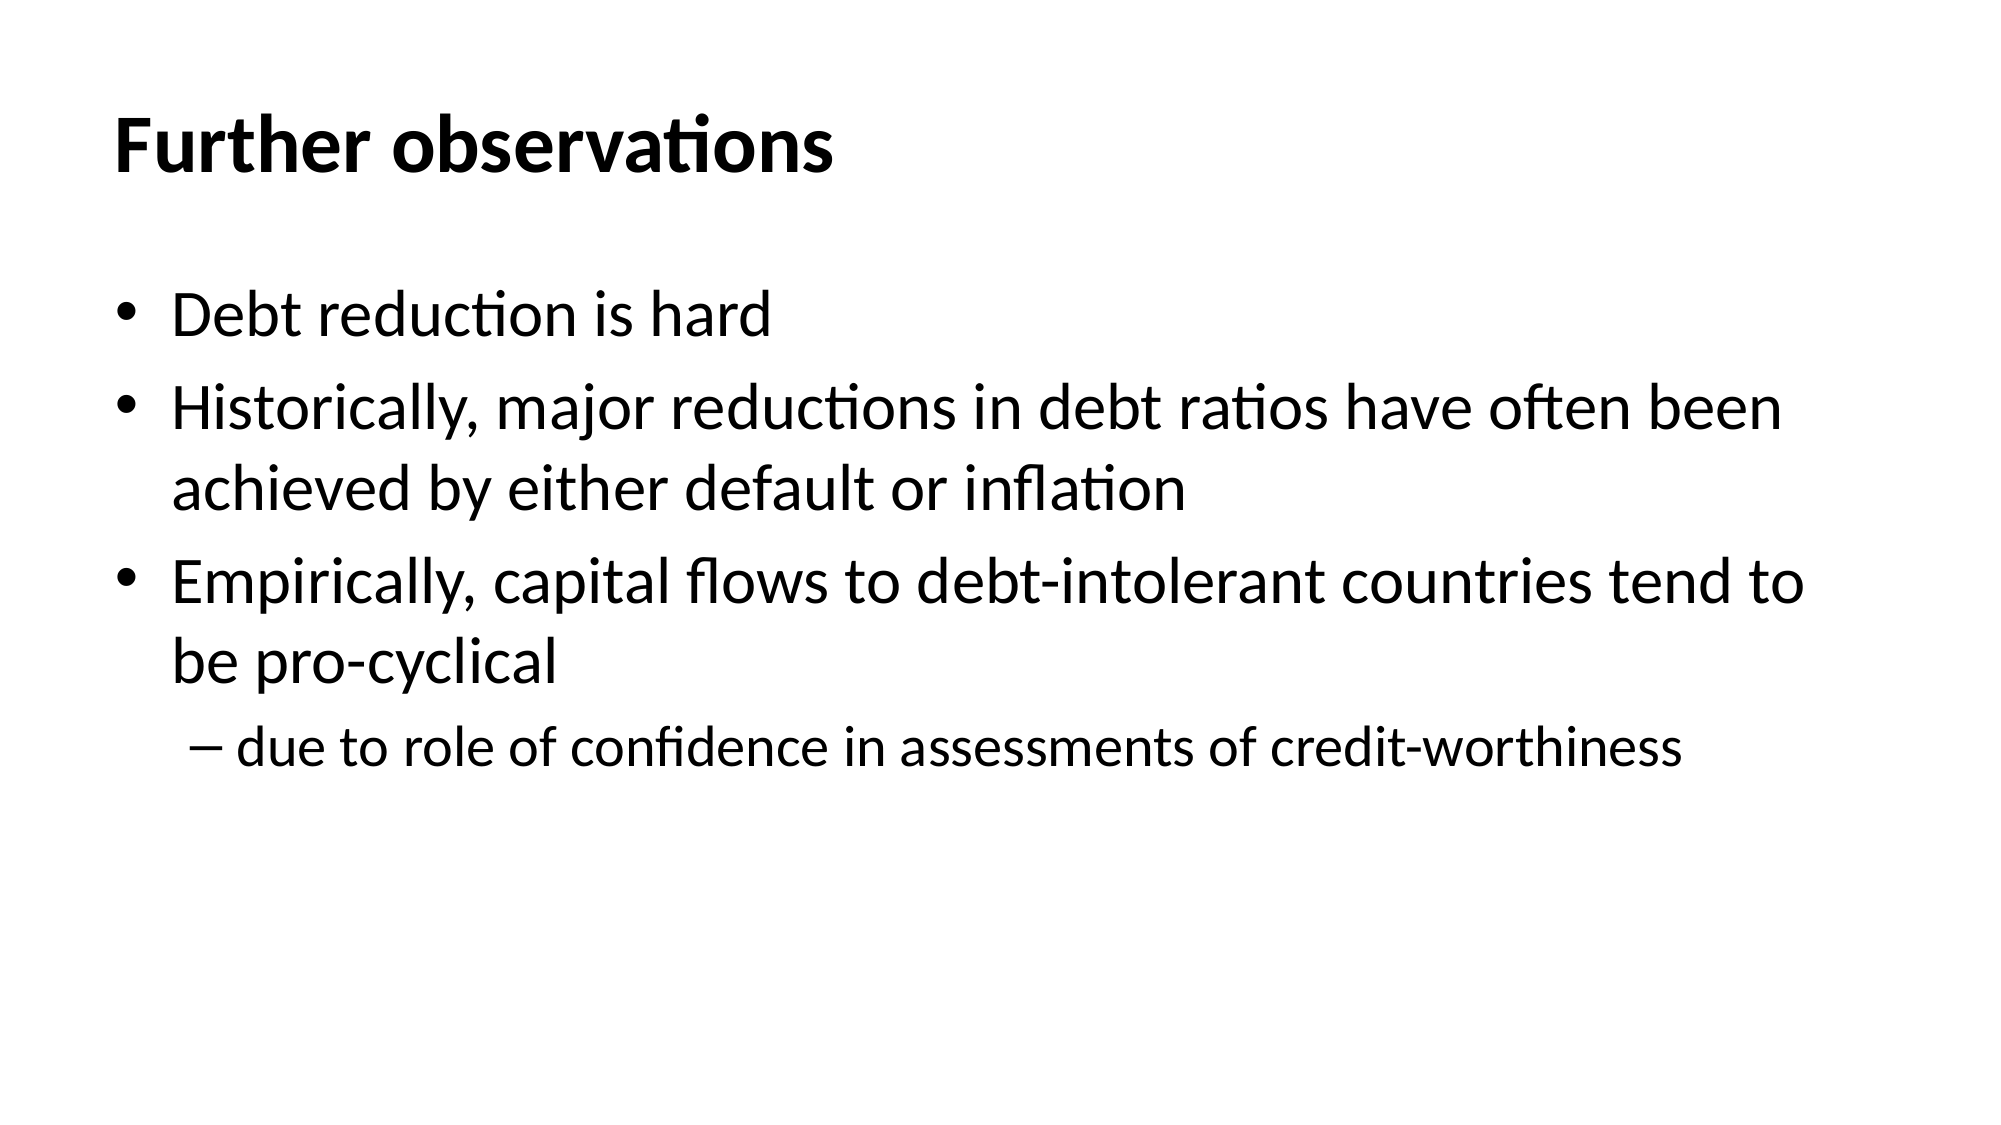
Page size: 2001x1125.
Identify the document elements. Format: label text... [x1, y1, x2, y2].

list Debt reduction is hard Historically, major reductions in debt ratios have often been achieved by either default or inflation Empirically, capital flows to debt-intolerant countries tend to be pro-cyclical due to role of confidence in assessments of credit-worthiness [99, 262, 1900, 1005]
title Further observations [99, 45, 1900, 233]
